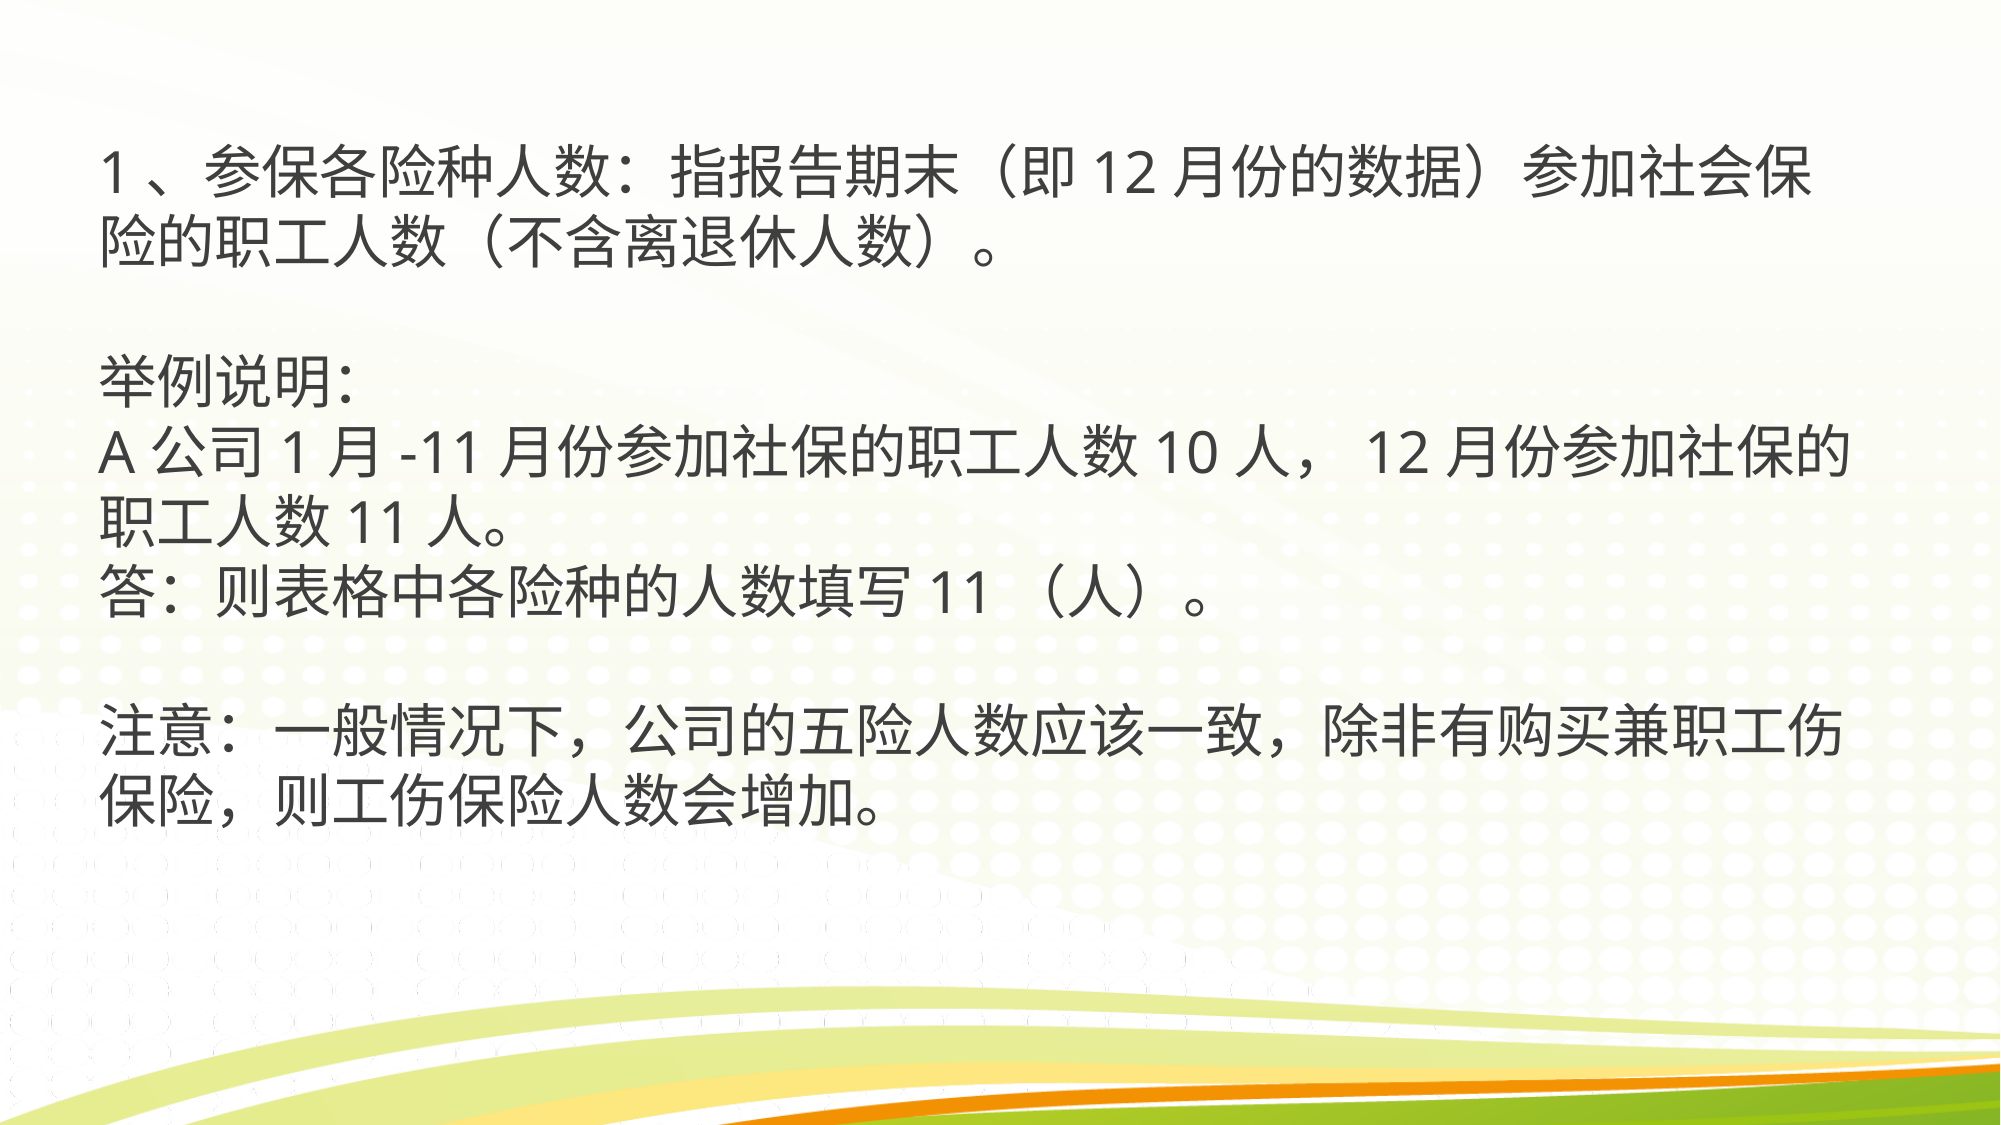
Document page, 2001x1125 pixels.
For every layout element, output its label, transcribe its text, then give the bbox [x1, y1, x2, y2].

picture [0, 0, 2001, 1125]
text_box 1、参保各险种人数：指报告期末（即12月份的数据）参加社会保险的职工人数（不含离退休人数）。 举例说明： A公司1月-11月份参加社保的职工人数10人，12月份参加社保的职工人数11人。 答：则表格中各险种的人数填写11（人）。 注意：一般情况下，公司的五险人数应该一致，除非有购买兼职工伤保险，则工伤保险人数会增加。 [83, 127, 1872, 842]
